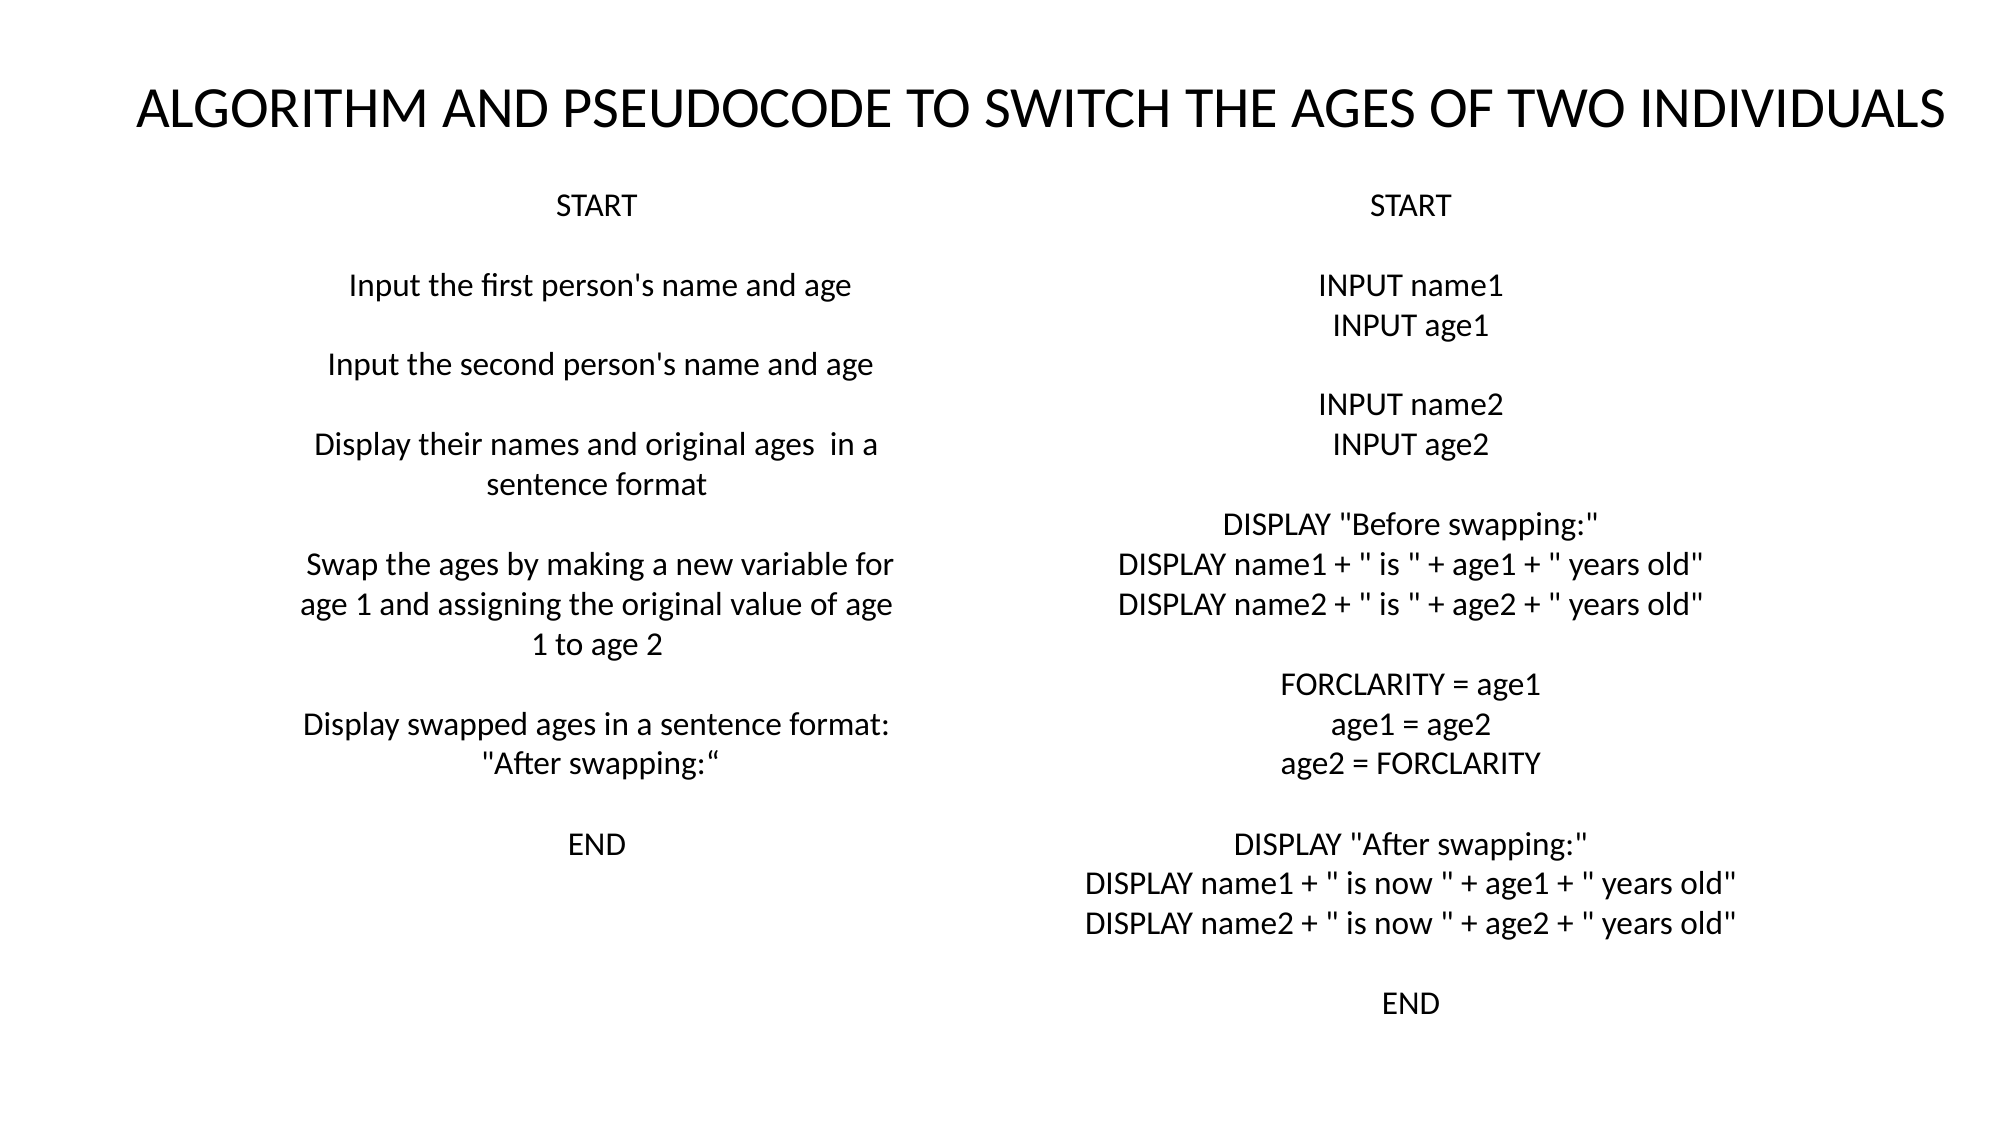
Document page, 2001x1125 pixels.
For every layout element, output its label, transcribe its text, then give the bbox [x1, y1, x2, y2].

text_box START INPUT name1 INPUT age1 INPUT name2 INPUT age2 DISPLAY "Before swapping:" DISPLAY name1 + " is " + age1 + " years old" DISPLAY name2 + " is " + age2 + " years old" FORCLARITY = age1 age1 = age2 age2 = FORCLARITY DISPLAY "After swapping:" DISPLAY name1 + " is now " + age1 + " years old" DISPLAY name2 + " is now " + age2 + " years old" END [944, 175, 1878, 1069]
text_box START Input the first person's name and age Input the second person's name and age Display their names and original ages in a sentence format Swap the ages by making a new variable for age 1 and assigning the original value of age 1 to age 2 Display swapped ages in a sentence format: "After swapping:“ END [280, 175, 914, 949]
text_box ALGORITHM AND PSEUDOCODE TO SWITCH THE AGES OF TWO INDIVIDUALS [121, 61, 1975, 147]
